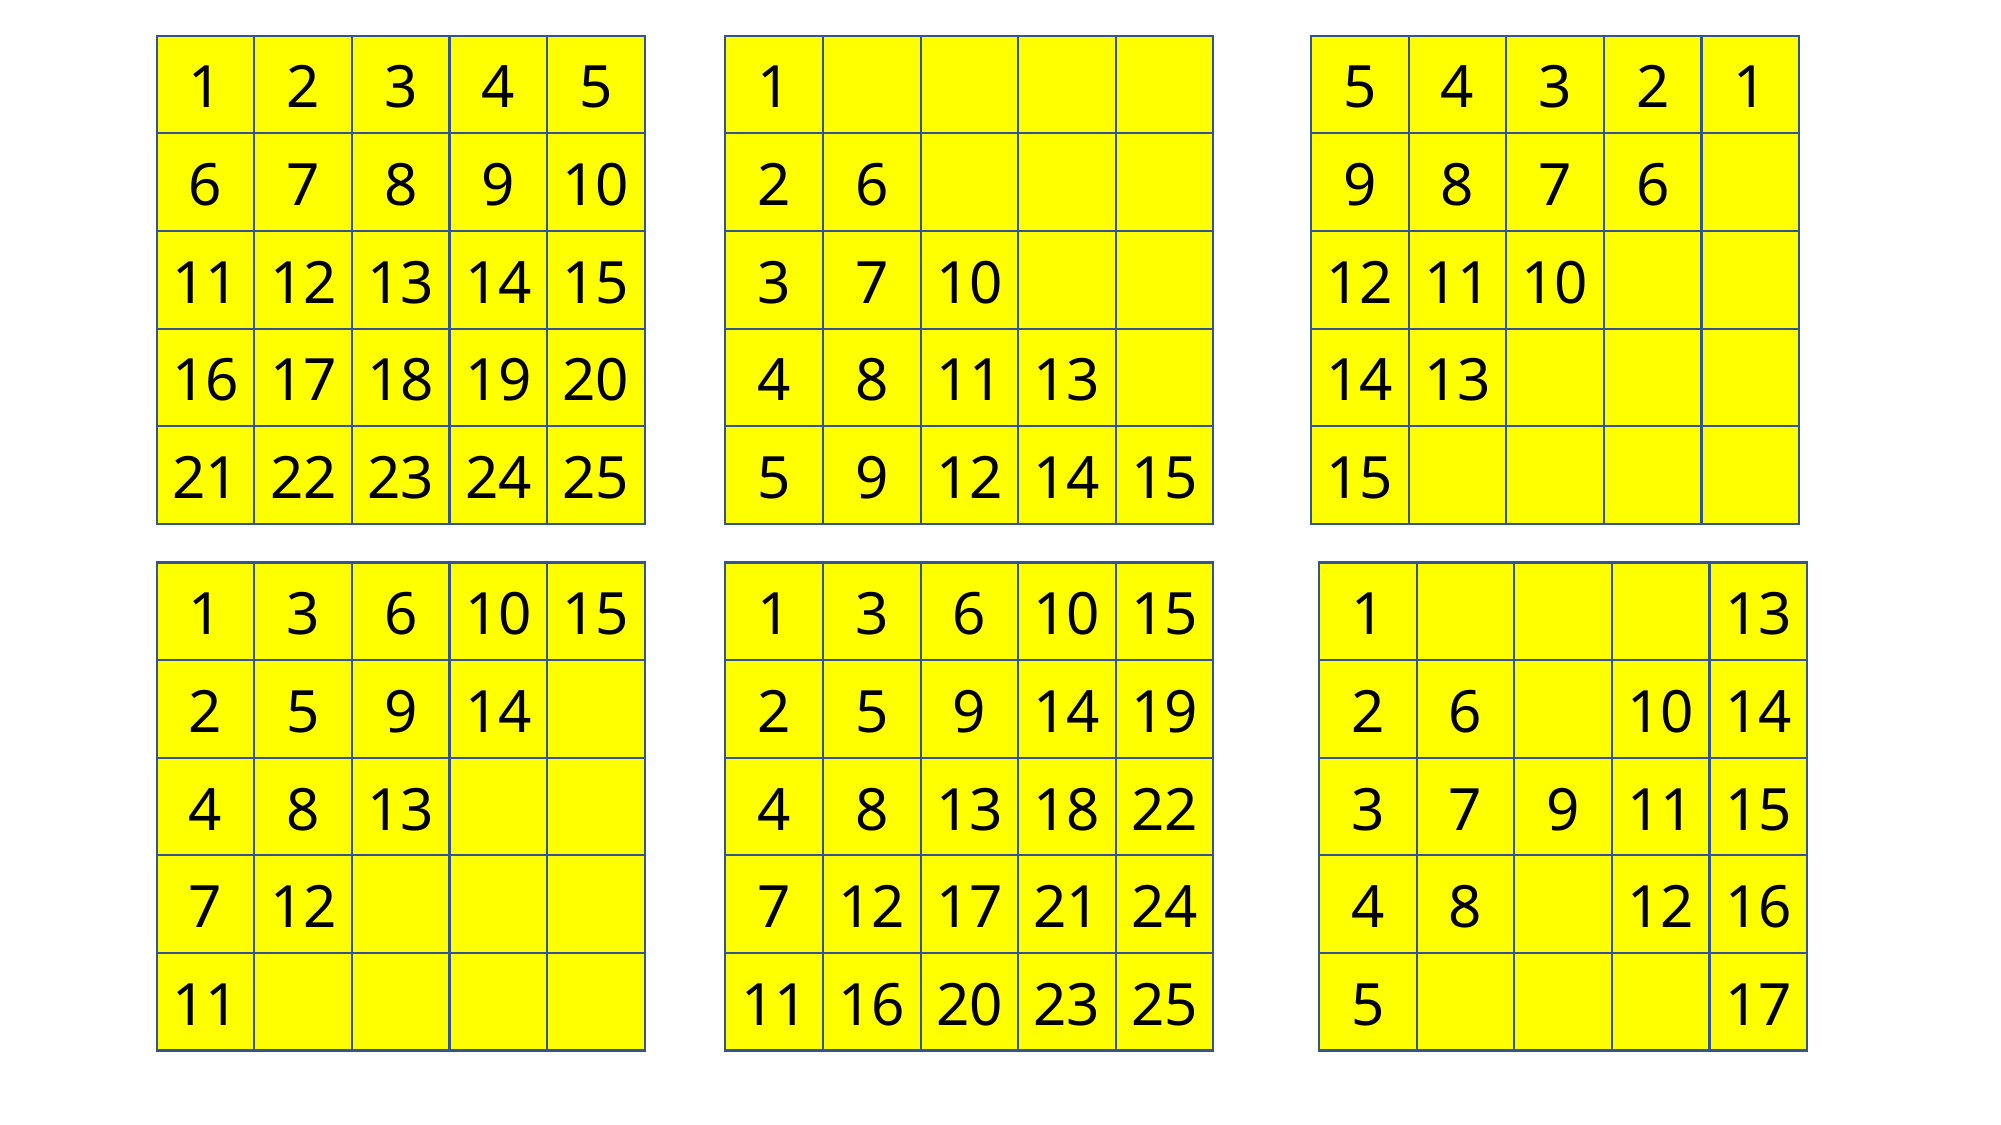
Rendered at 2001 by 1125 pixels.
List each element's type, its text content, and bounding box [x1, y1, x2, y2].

text_box 9 [351, 659, 448, 757]
text_box 16 [156, 328, 253, 425]
text_box 8 [822, 757, 920, 854]
text_box 13 [1708, 561, 1808, 659]
text_box 12 [920, 425, 1017, 525]
text_box 15 [1708, 757, 1808, 854]
text_box [253, 952, 351, 1052]
text_box 9 [1513, 757, 1611, 854]
text_box 19 [448, 328, 546, 425]
text_box 18 [351, 328, 448, 425]
text_box 11 [156, 952, 253, 1052]
text_box [1408, 425, 1505, 525]
text_box 8 [253, 757, 351, 854]
text_box 4 [156, 757, 253, 854]
text_box [1513, 952, 1611, 1052]
text_box 5 [822, 659, 920, 757]
text_box 24 [1115, 854, 1214, 952]
text_box 6 [156, 132, 253, 230]
text_box [1115, 132, 1214, 230]
text_box [1416, 561, 1513, 659]
text_box [1505, 425, 1603, 525]
text_box 25 [1115, 952, 1214, 1052]
text_box 10 [448, 561, 546, 659]
text_box 5 [253, 659, 351, 757]
text_box 10 [1611, 659, 1708, 757]
text_box [1700, 425, 1800, 525]
text_box 10 [1505, 230, 1603, 328]
text_box 11 [920, 328, 1017, 425]
text_box 3 [351, 35, 448, 132]
text_box 1 [156, 35, 253, 132]
text_box 6 [1603, 132, 1700, 230]
text_box 1 [156, 561, 253, 659]
text_box [1416, 952, 1513, 1052]
text_box 13 [351, 230, 448, 328]
text_box 8 [1416, 854, 1513, 952]
text_box [546, 952, 646, 1052]
text_box 5 [1318, 952, 1416, 1052]
text_box 17 [1708, 952, 1808, 1052]
text_box 9 [1310, 132, 1408, 230]
text_box 21 [156, 425, 253, 525]
text_box [546, 854, 646, 952]
text_box 3 [253, 561, 351, 659]
text_box 7 [1416, 757, 1513, 854]
text_box 18 [1017, 757, 1115, 854]
text_box 14 [448, 659, 546, 757]
text_box [546, 659, 646, 757]
text_box 5 [1310, 35, 1408, 132]
text_box 9 [920, 659, 1017, 757]
text_box 4 [1318, 854, 1416, 952]
text_box [1513, 659, 1611, 757]
text_box [448, 854, 546, 952]
text_box [920, 132, 1017, 230]
text_box 15 [546, 561, 646, 659]
text_box 6 [1416, 659, 1513, 757]
text_box 17 [920, 854, 1017, 952]
text_box [1700, 230, 1800, 328]
text_box [351, 952, 448, 1052]
text_box 13 [1408, 328, 1505, 425]
text_box [448, 952, 546, 1052]
text_box 6 [822, 132, 920, 230]
text_box 6 [920, 561, 1017, 659]
text_box 11 [156, 230, 253, 328]
text_box [1603, 425, 1700, 525]
text_box 22 [253, 425, 351, 525]
text_box 12 [253, 854, 351, 952]
text_box 2 [253, 35, 351, 132]
text_box [1017, 230, 1115, 328]
text_box 19 [1115, 659, 1214, 757]
text_box 14 [1017, 659, 1115, 757]
text_box 8 [1408, 132, 1505, 230]
text_box 17 [253, 328, 351, 425]
text_box 2 [1318, 659, 1416, 757]
text_box 7 [253, 132, 351, 230]
text_box 10 [1017, 561, 1115, 659]
text_box 12 [1611, 854, 1708, 952]
text_box 16 [1708, 854, 1808, 952]
text_box 6 [351, 561, 448, 659]
text_box 24 [448, 425, 546, 525]
text_box 23 [351, 425, 448, 525]
text_box 4 [1408, 35, 1505, 132]
text_box 2 [156, 659, 253, 757]
text_box 16 [822, 952, 920, 1052]
text_box [1115, 35, 1214, 132]
text_box 22 [1115, 757, 1214, 854]
text_box 1 [1700, 35, 1800, 132]
text_box 3 [1505, 35, 1603, 132]
text_box [822, 35, 920, 132]
text_box 12 [822, 854, 920, 952]
text_box [1603, 230, 1700, 328]
text_box 11 [1408, 230, 1505, 328]
text_box 4 [724, 328, 822, 425]
text_box 20 [920, 952, 1017, 1052]
text_box 14 [1017, 425, 1115, 525]
text_box 11 [724, 952, 822, 1052]
text_box 7 [822, 230, 920, 328]
text_box 1 [1318, 561, 1416, 659]
text_box 2 [1603, 35, 1700, 132]
text_box 15 [546, 230, 646, 328]
text_box [1700, 132, 1800, 230]
text_box [1017, 35, 1115, 132]
text_box 3 [822, 561, 920, 659]
text_box [351, 854, 448, 952]
text_box 10 [546, 132, 646, 230]
text_box 14 [1708, 659, 1808, 757]
text_box 14 [1310, 328, 1408, 425]
text_box 8 [351, 132, 448, 230]
text_box 1 [724, 35, 822, 132]
text_box 5 [546, 35, 646, 132]
text_box 11 [1611, 757, 1708, 854]
text_box 3 [1318, 757, 1416, 854]
text_box 12 [1310, 230, 1408, 328]
text_box [1505, 328, 1603, 425]
text_box 15 [1115, 425, 1214, 525]
text_box 14 [448, 230, 546, 328]
text_box [1513, 561, 1611, 659]
text_box 9 [448, 132, 546, 230]
text_box 21 [1017, 854, 1115, 952]
text_box 23 [1017, 952, 1115, 1052]
text_box 1 [724, 561, 822, 659]
text_box 13 [1017, 328, 1115, 425]
text_box 5 [724, 425, 822, 525]
text_box 12 [253, 230, 351, 328]
text_box [1700, 328, 1800, 425]
text_box 4 [724, 757, 822, 854]
text_box 25 [546, 425, 646, 525]
text_box [1611, 952, 1708, 1052]
text_box 2 [724, 659, 822, 757]
text_box 10 [920, 230, 1017, 328]
text_box 2 [724, 132, 822, 230]
text_box [1513, 854, 1611, 952]
text_box 9 [822, 425, 920, 525]
text_box 8 [822, 328, 920, 425]
text_box [546, 757, 646, 854]
text_box 7 [1505, 132, 1603, 230]
text_box 13 [920, 757, 1017, 854]
text_box [920, 35, 1017, 132]
text_box 7 [724, 854, 822, 952]
text_box 4 [448, 35, 546, 132]
text_box 15 [1115, 561, 1214, 659]
text_box 15 [1310, 425, 1408, 525]
text_box [1017, 132, 1115, 230]
text_box [1603, 328, 1700, 425]
text_box 3 [724, 230, 822, 328]
text_box 20 [546, 328, 646, 425]
text_box 7 [156, 854, 253, 952]
text_box [448, 757, 546, 854]
text_box [1115, 328, 1214, 425]
text_box [1611, 561, 1708, 659]
text_box [1115, 230, 1214, 328]
text_box 13 [351, 757, 448, 854]
